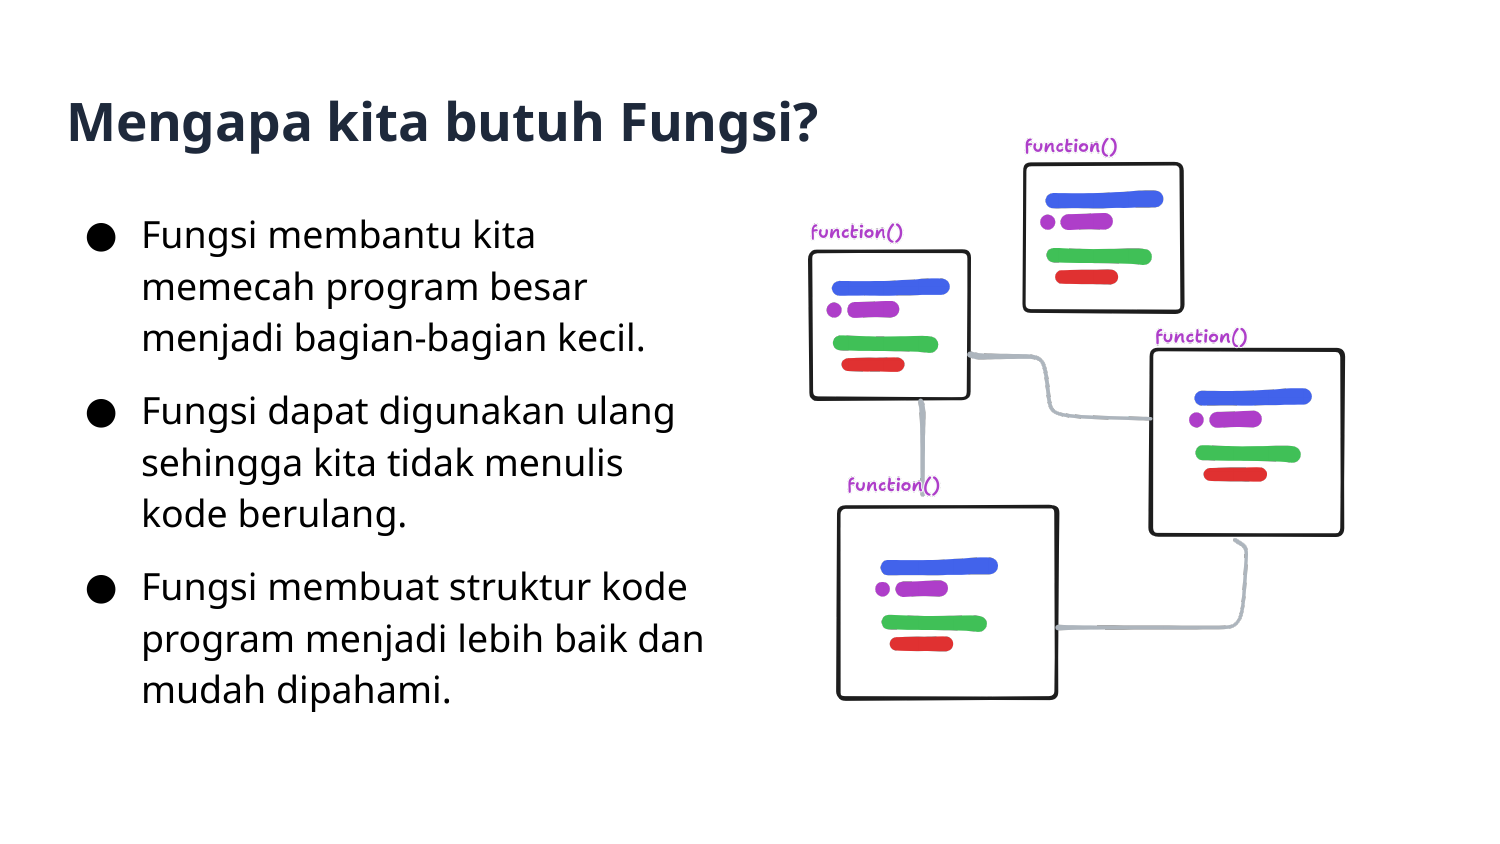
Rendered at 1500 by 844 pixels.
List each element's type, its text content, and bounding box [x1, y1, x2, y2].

title Mengapa kita butuh Fungsi? [51, 72, 1449, 167]
picture [777, 102, 1374, 730]
list Fungsi membantu kita memecah program besar menjadi bagian-bagian kecil. Fungsi dapat digunakan ulang sehingga kita tidak menulis kode berulang. Fungsi membuat struktur kode program menjadi lebih baik dan mudah dipahami. [51, 189, 727, 740]
